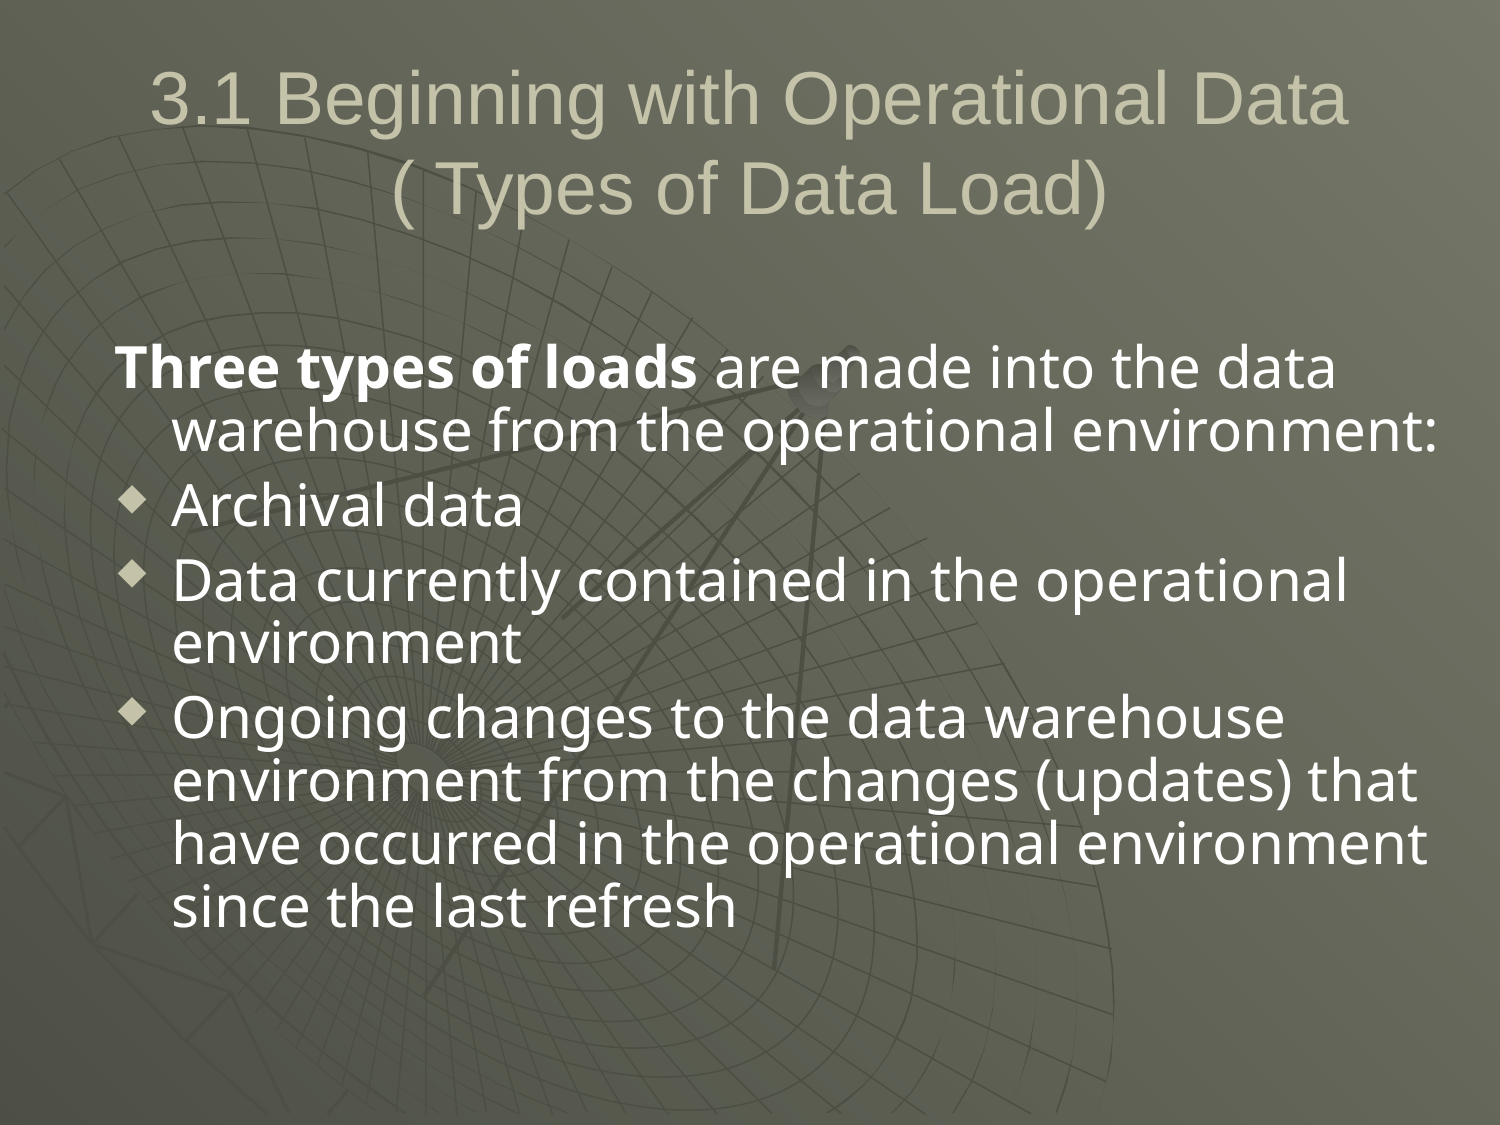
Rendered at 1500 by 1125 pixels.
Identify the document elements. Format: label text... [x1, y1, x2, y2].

title 3.1 Beginning with Operational Data ( Types of Data Load) [74, 45, 1426, 233]
list Three types of loads are made into the data warehouse from the operational environment: Archival data Data currently contained in the operational environment Ongoing changes to the data warehouse environment from the changes (updates) that have occurred in the operational environment since the last refresh [99, 330, 1470, 1007]
